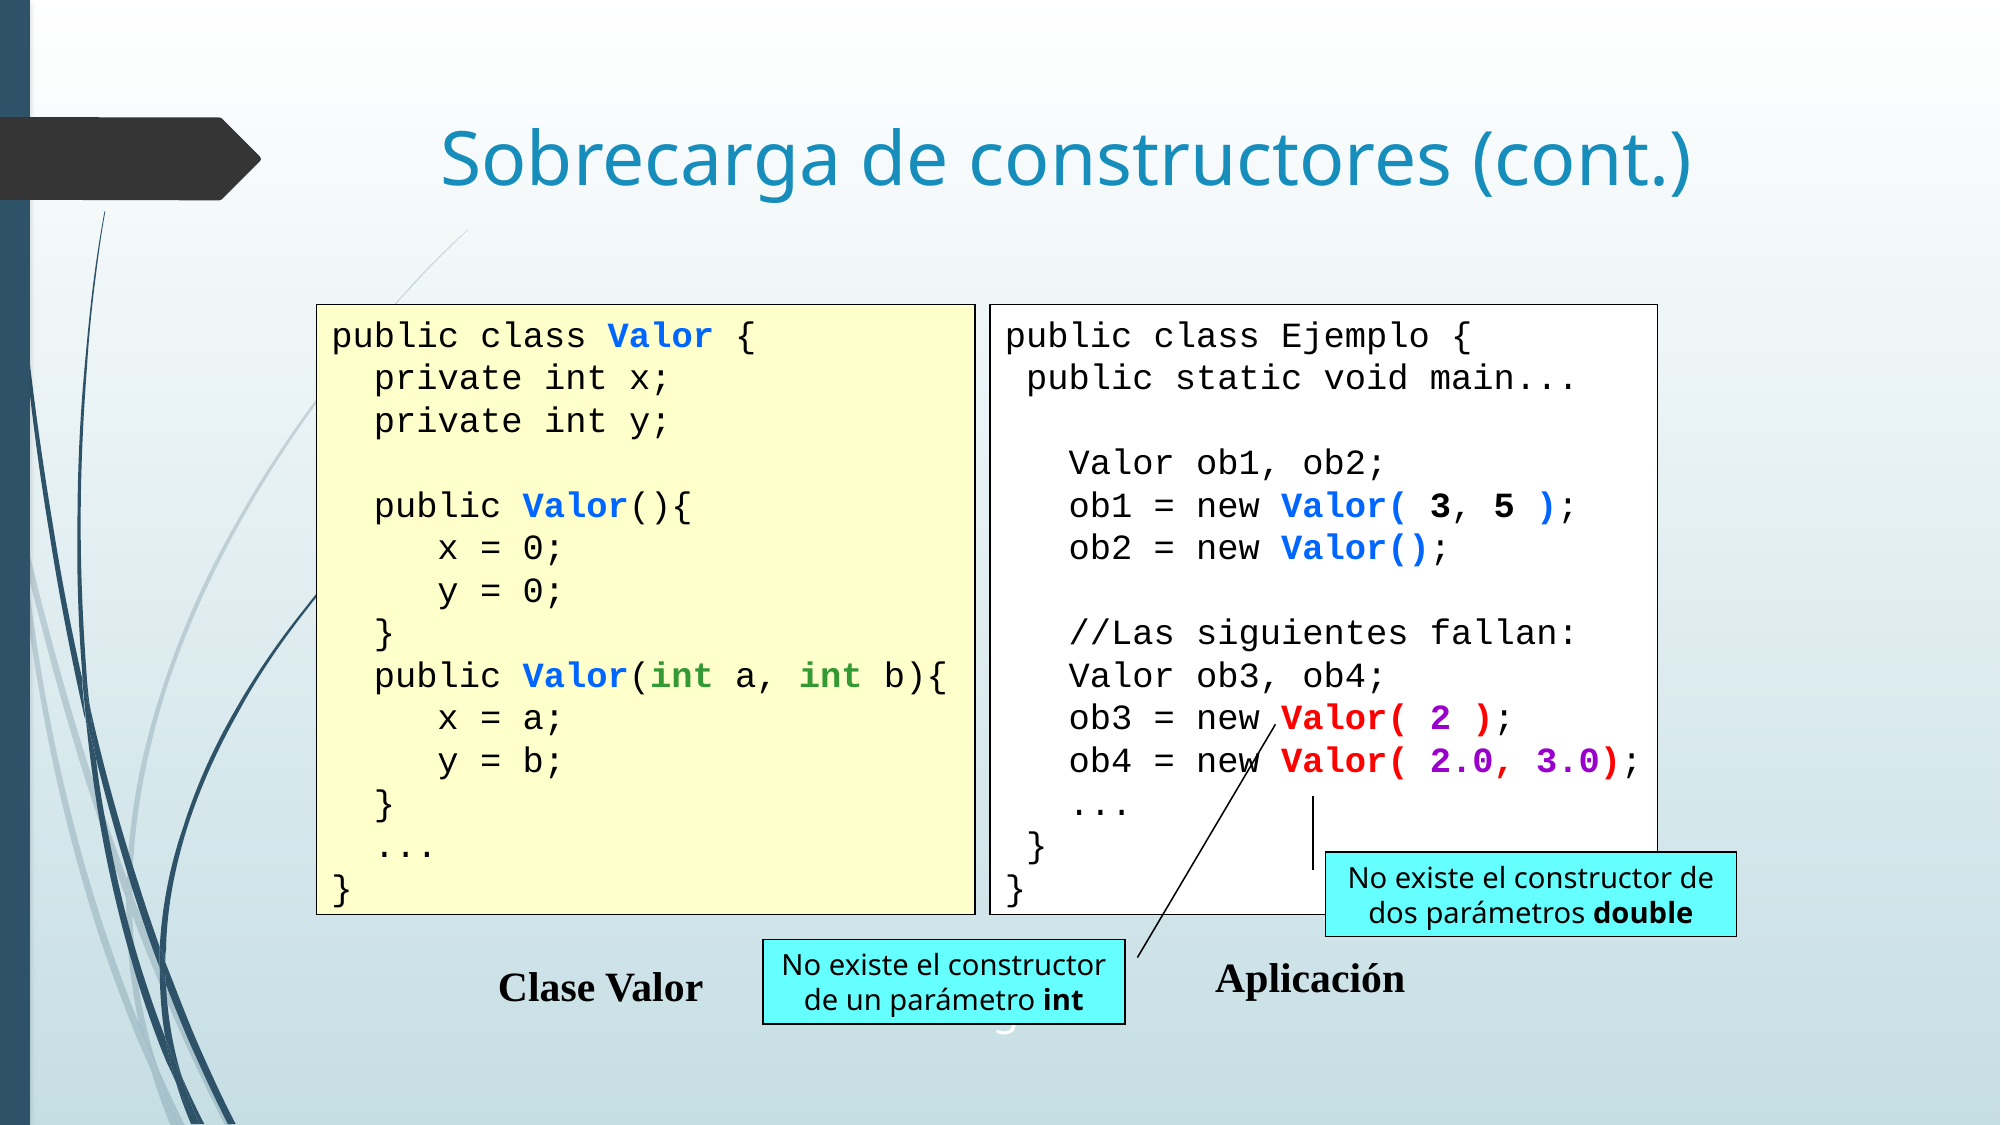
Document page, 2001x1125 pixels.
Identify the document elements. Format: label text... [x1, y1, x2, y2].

slide_number 5 [0, 991, 1033, 1051]
title Sobrecarga de constructores (cont.) [425, 102, 1888, 313]
text_box No existe el constructor de dos parámetros double [1325, 851, 1737, 937]
text_box public class Valor { private int x; private int y; public Valor(){ x = 0; y = 0; } public Valor(int a, int b){ x = a; y = b; } ... } [316, 304, 975, 915]
text_box No existe el constructor de un parámetro int [762, 939, 1125, 1024]
text_box Clase Valor [483, 952, 719, 1018]
text_box Aplicación [1200, 943, 1421, 1009]
text_box public class Ejemplo { public static void main... Valor ob1, ob2; ob1 = new Valor( 3, 5 ); ob2 = new Valor(); //Las siguientes fallan: Valor ob3, ob4; ob3 = new Valor( 2 ); ob4 = new Valor( 2.0, 3.0); ... } } [990, 304, 1658, 915]
